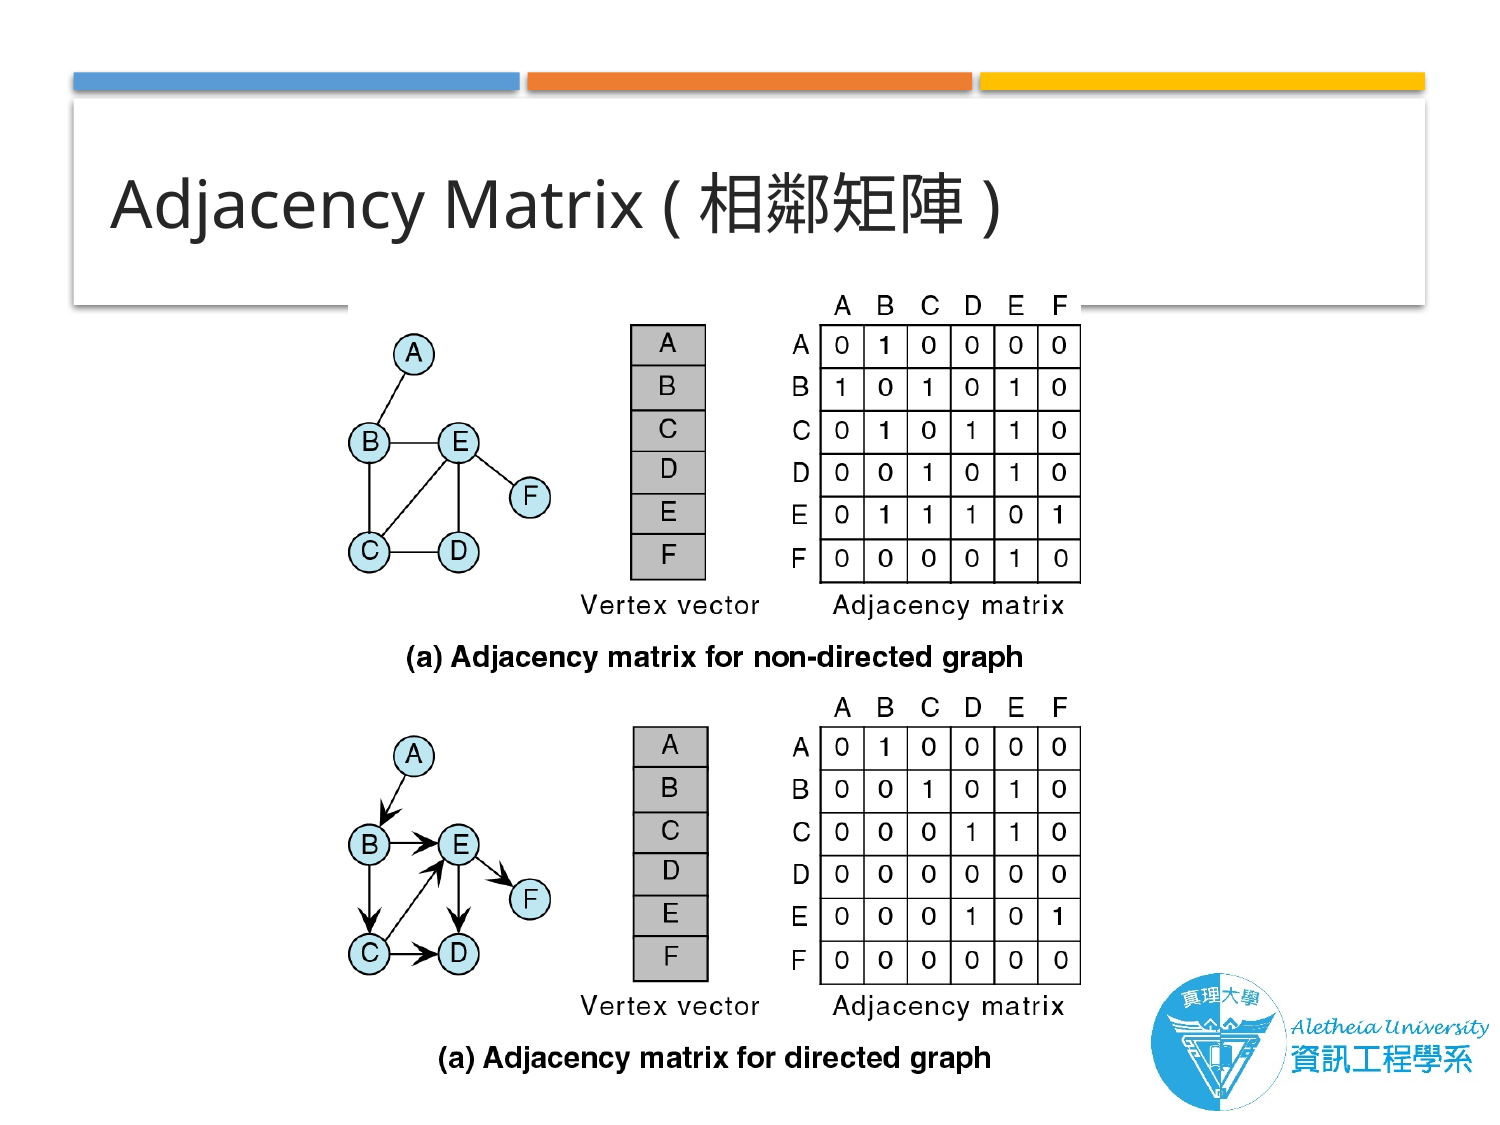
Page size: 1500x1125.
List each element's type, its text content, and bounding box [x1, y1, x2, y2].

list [347, 289, 1082, 1076]
picture [1151, 973, 1489, 1111]
title Adjacency Matrix (相鄰矩陣) [95, 112, 1406, 291]
